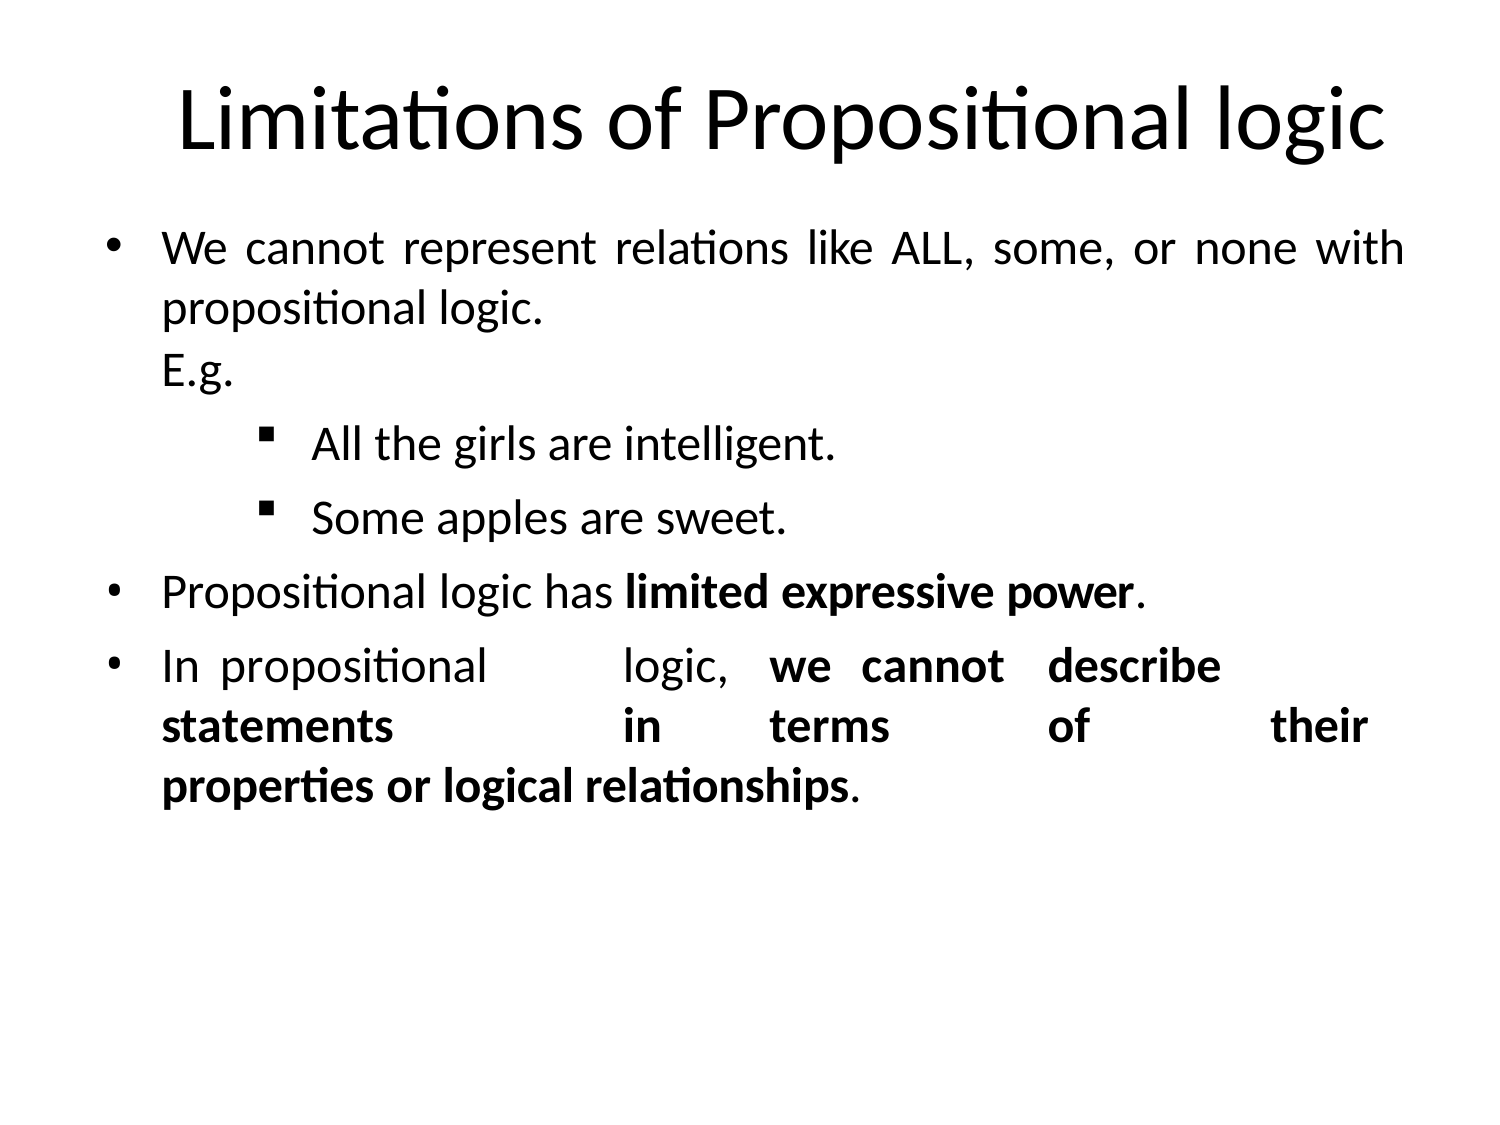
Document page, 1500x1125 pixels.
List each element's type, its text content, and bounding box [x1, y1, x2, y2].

title Limitations of Propositional logic [174, 17, 1388, 208]
text_box We cannot represent relations like ALL, some, or none with propositional logic. E.g. All the girls are intelligent. Some apples are sweet. Propositional logic has limited expressive power. In propositional logic, we cannot describe statements in terms of their properties or logical relationships. [103, 212, 1407, 813]
